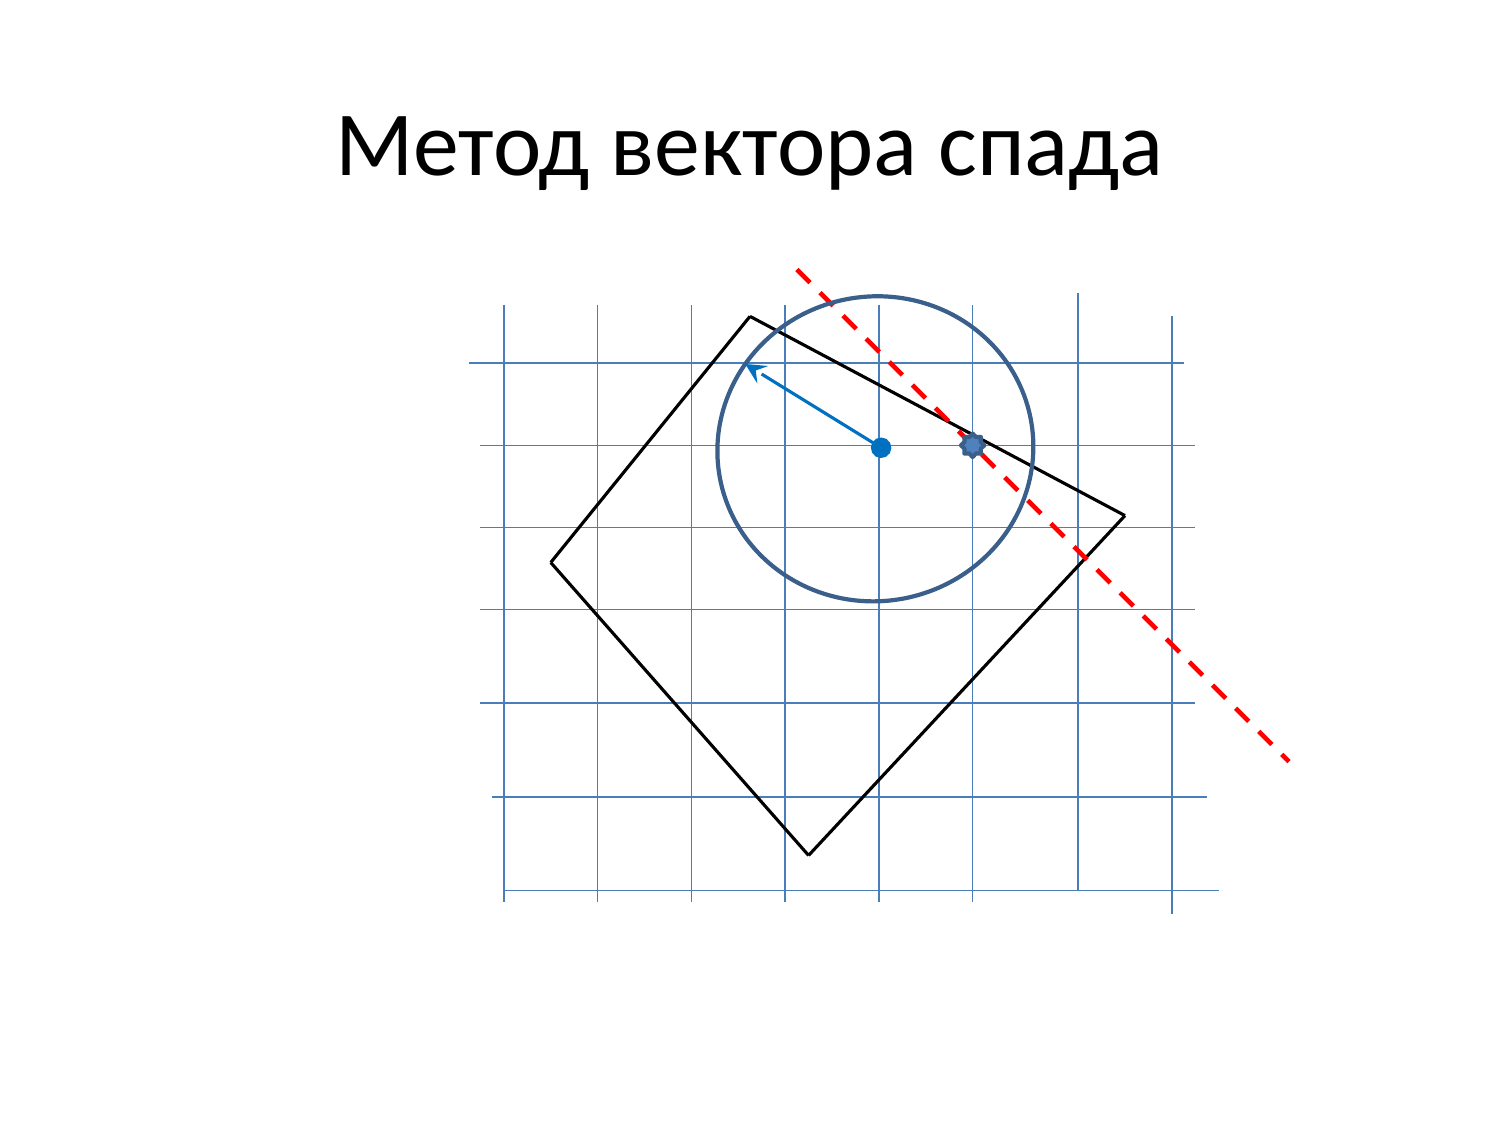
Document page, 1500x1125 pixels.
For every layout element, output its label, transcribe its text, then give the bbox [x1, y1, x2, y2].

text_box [796, 768, 1137, 844]
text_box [796, 269, 1290, 762]
list [75, 262, 1425, 1005]
title Метод вектора спада [75, 45, 1425, 233]
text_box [532, 579, 791, 839]
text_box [527, 339, 711, 540]
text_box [716, 296, 1034, 602]
